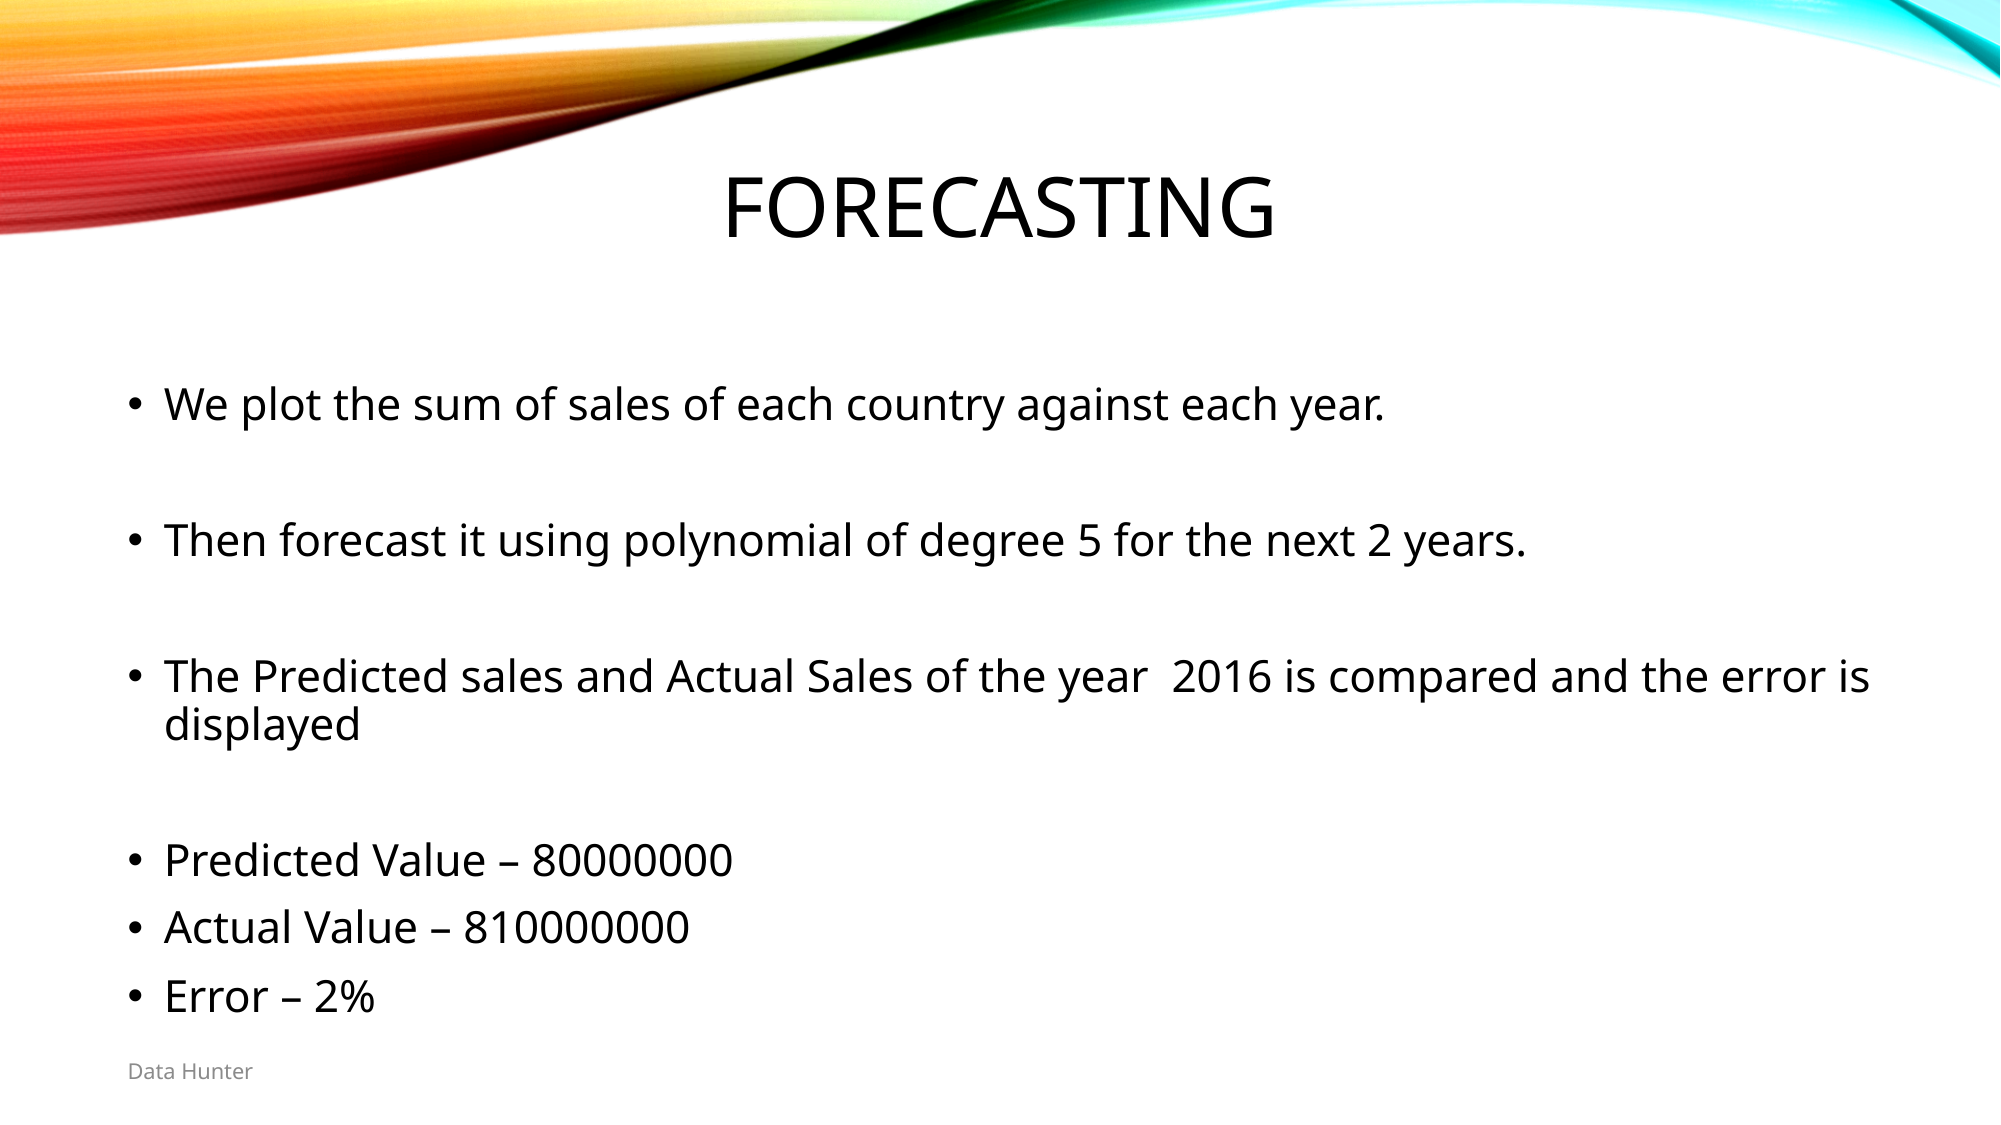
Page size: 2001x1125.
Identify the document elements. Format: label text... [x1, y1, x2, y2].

footer Data Hunter [112, 1042, 1388, 1103]
list We plot the sum of sales of each country against each year. Then forecast it using polynomial of degree 5 for the next 2 years. The Predicted sales and Actual Sales of the year 2016 is compared and the error is displayed Predicted Value – 80000000 Actual Value – 810000000 Error – 2% [112, 374, 1888, 1035]
title Forecasting [293, 104, 1707, 317]
picture [0, 0, 2000, 237]
